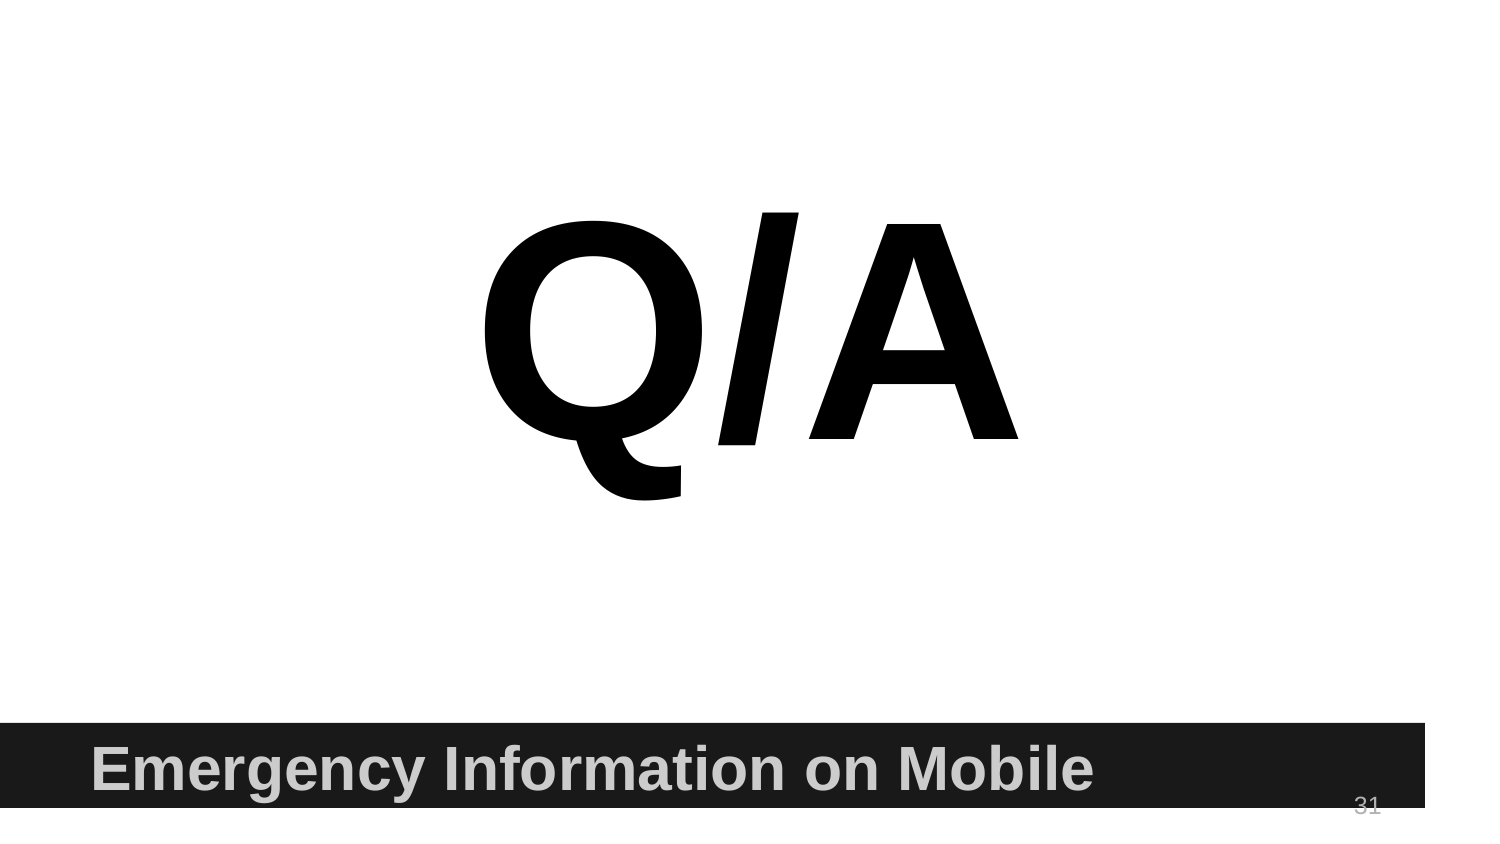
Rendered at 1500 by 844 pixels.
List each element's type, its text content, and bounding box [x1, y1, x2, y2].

list Emergency Information on Mobile [75, 722, 1425, 808]
text_box Q/A [341, 111, 1158, 555]
slide_number 30 [1059, 782, 1397, 828]
